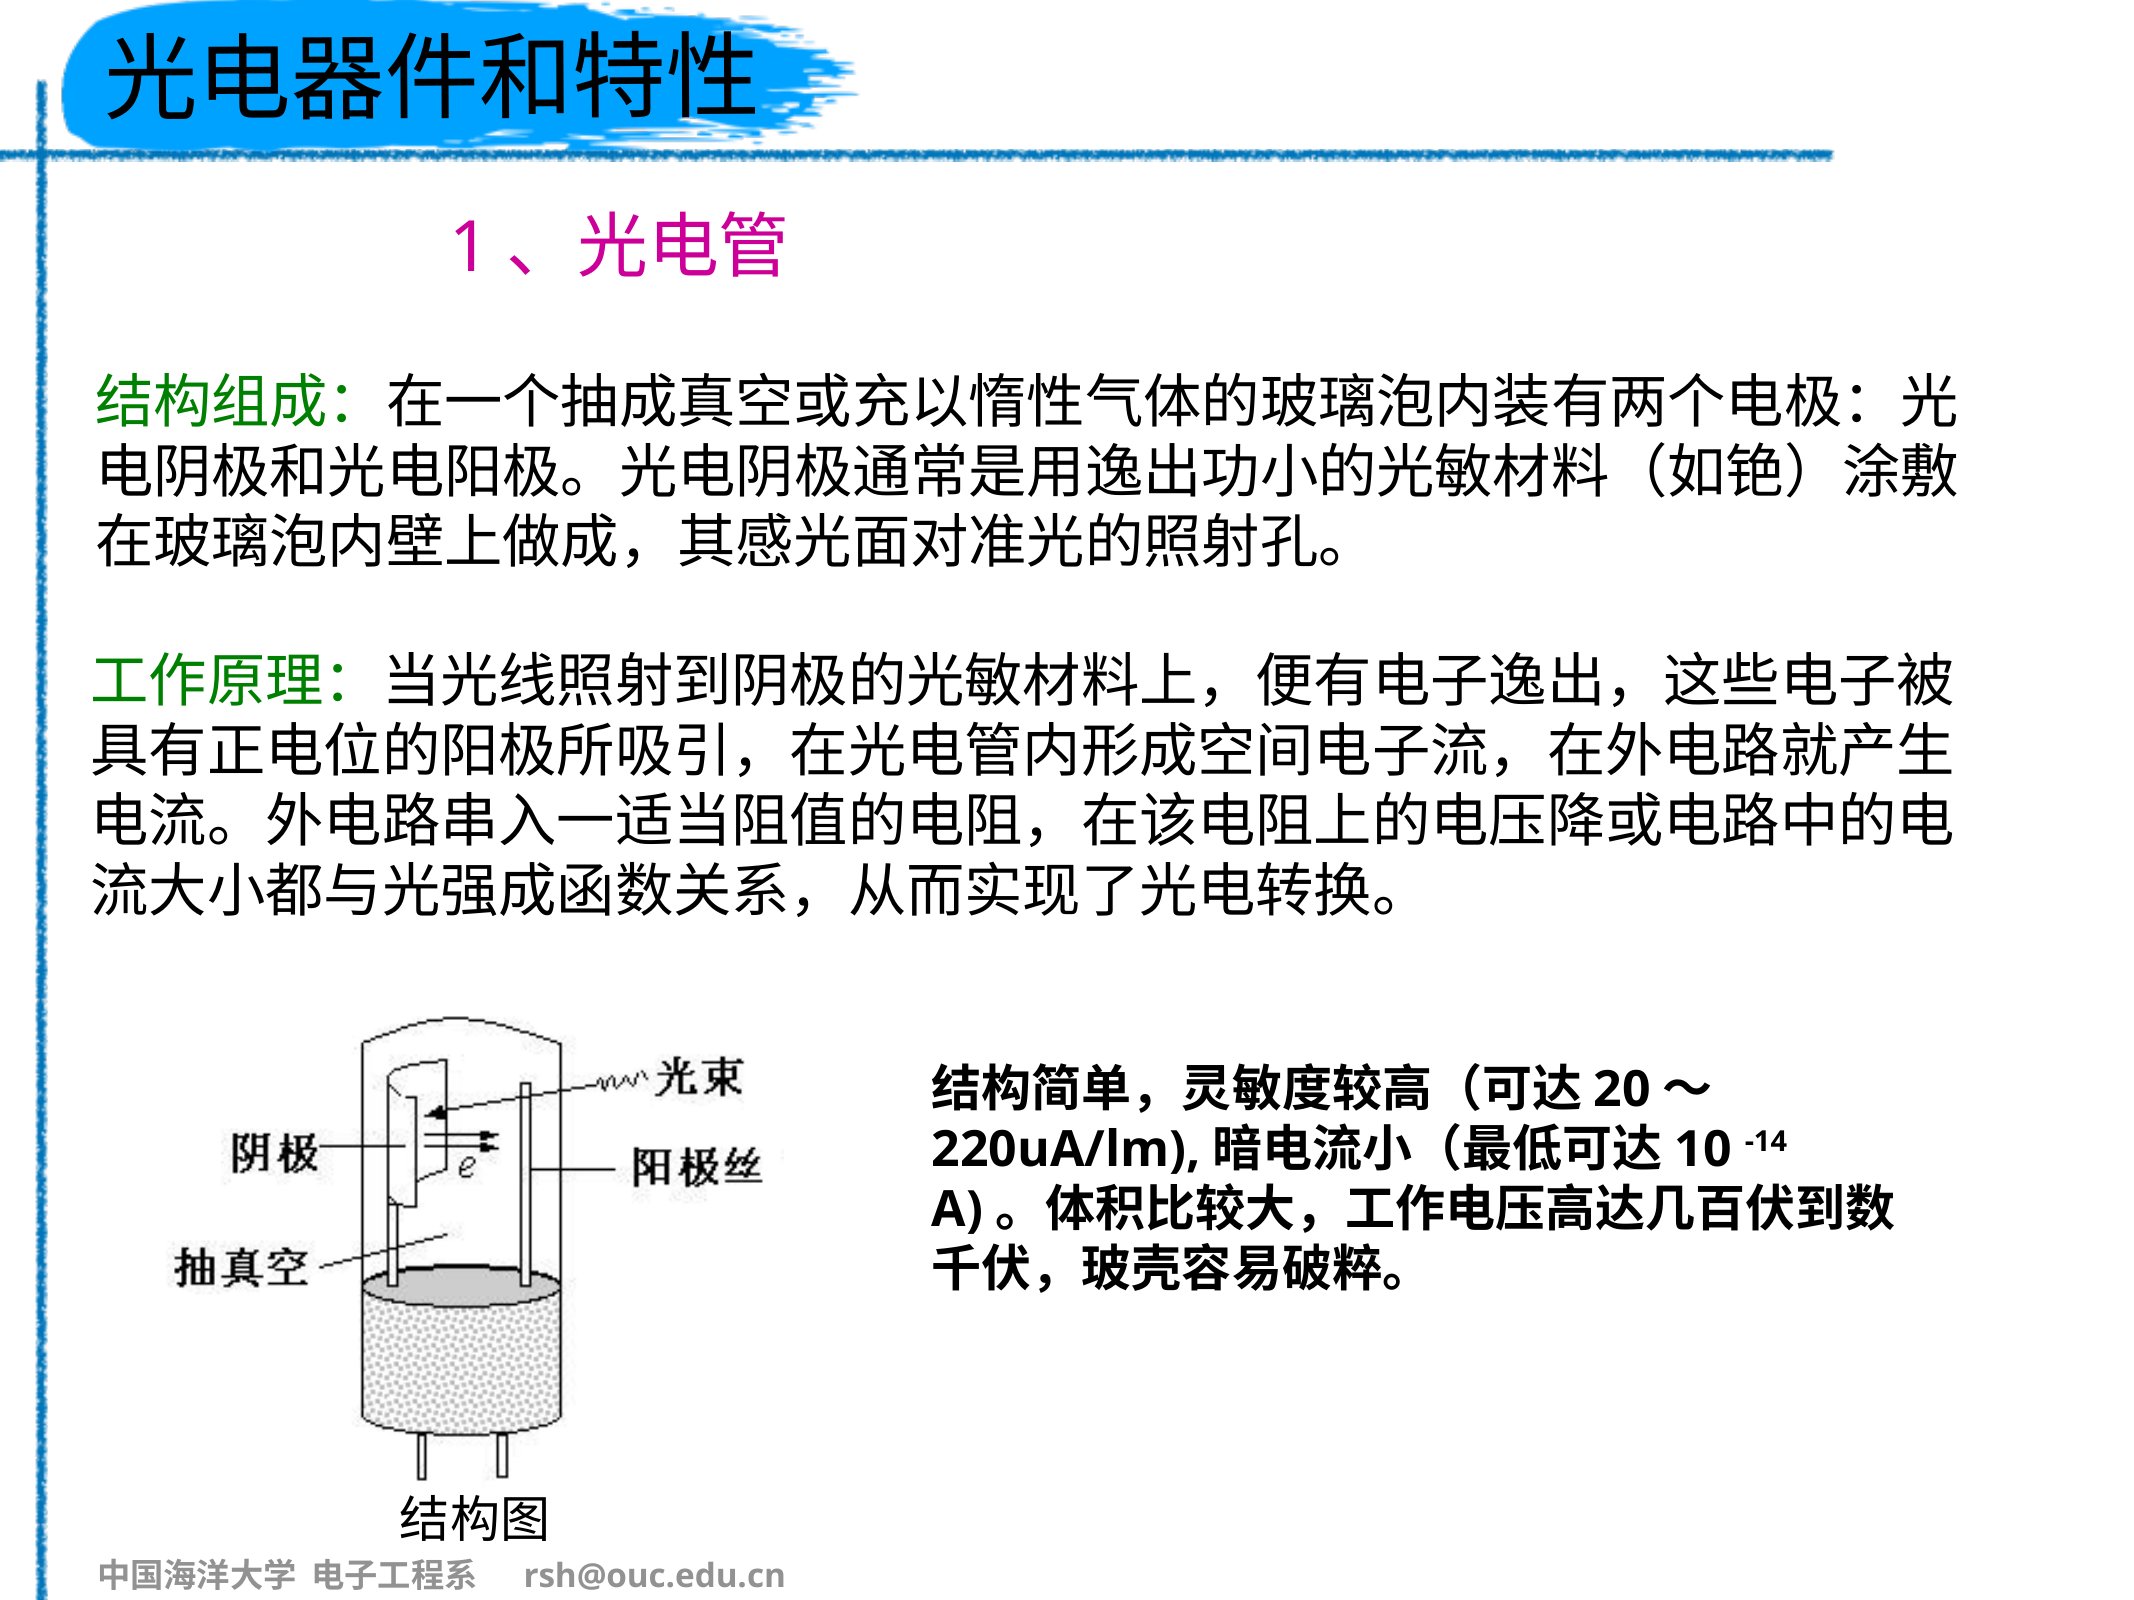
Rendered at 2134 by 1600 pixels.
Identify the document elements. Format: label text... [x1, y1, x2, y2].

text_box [166, 992, 784, 1561]
title 光电器件和特性 [66, 0, 799, 167]
text_box 结构简单，灵敏度较高（可达20～220uA/lm),暗电流小（最低可达10 -14 A)。体积比较大，工作电压高达几百伏到数千伏，玻壳容易破粹。 [923, 1048, 1919, 1306]
text_box 工作原理：当光线照射到阴极的光敏材料上，便有电子逸出，这些电子被具有正电位的阳极所吸引，在光电管内形成空间电子流，在外电路就产生电流。外电路串入一适当阻值的电阻，在该电阻上的电压降或电路中的电流大小都与光强成函数关系，从而实现了光电转换。 [82, 635, 1980, 932]
picture [798, 0, 1841, 162]
picture [0, 0, 67, 1600]
text_box 1、光电管 [440, 192, 959, 294]
text_box 结构组成：在一个抽成真空或充以惰性气体的玻璃泡内装有两个电极：光电阴极和光电阳极。光电阴极通常是用逸出功小的光敏材料（如铯）涂敷在玻璃泡内壁上做成，其感光面对准光的照射孔。 [86, 355, 2012, 583]
